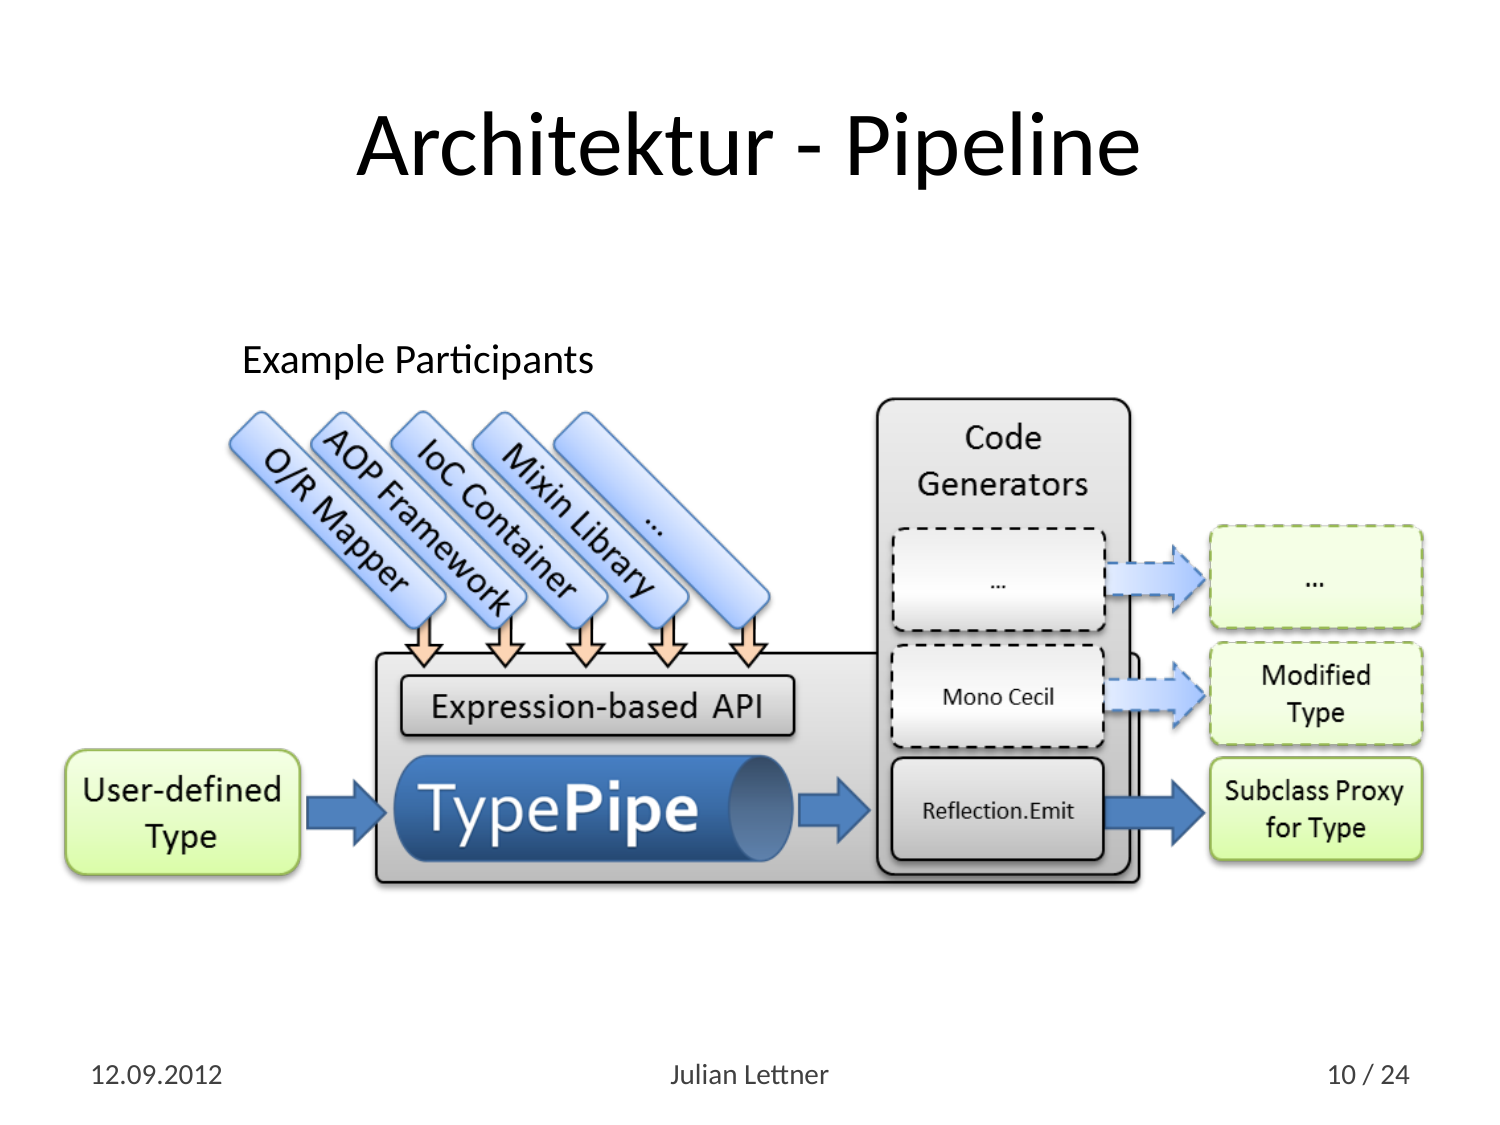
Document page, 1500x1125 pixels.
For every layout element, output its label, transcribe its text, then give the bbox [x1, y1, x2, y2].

text_box Example Participants [227, 324, 610, 385]
slide_number 10 / 24 [1074, 1042, 1425, 1103]
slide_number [75, 1042, 425, 1103]
picture [49, 387, 1438, 897]
title Architektur - Pipeline [75, 45, 1425, 233]
footer Julian Lettner [512, 1042, 988, 1103]
